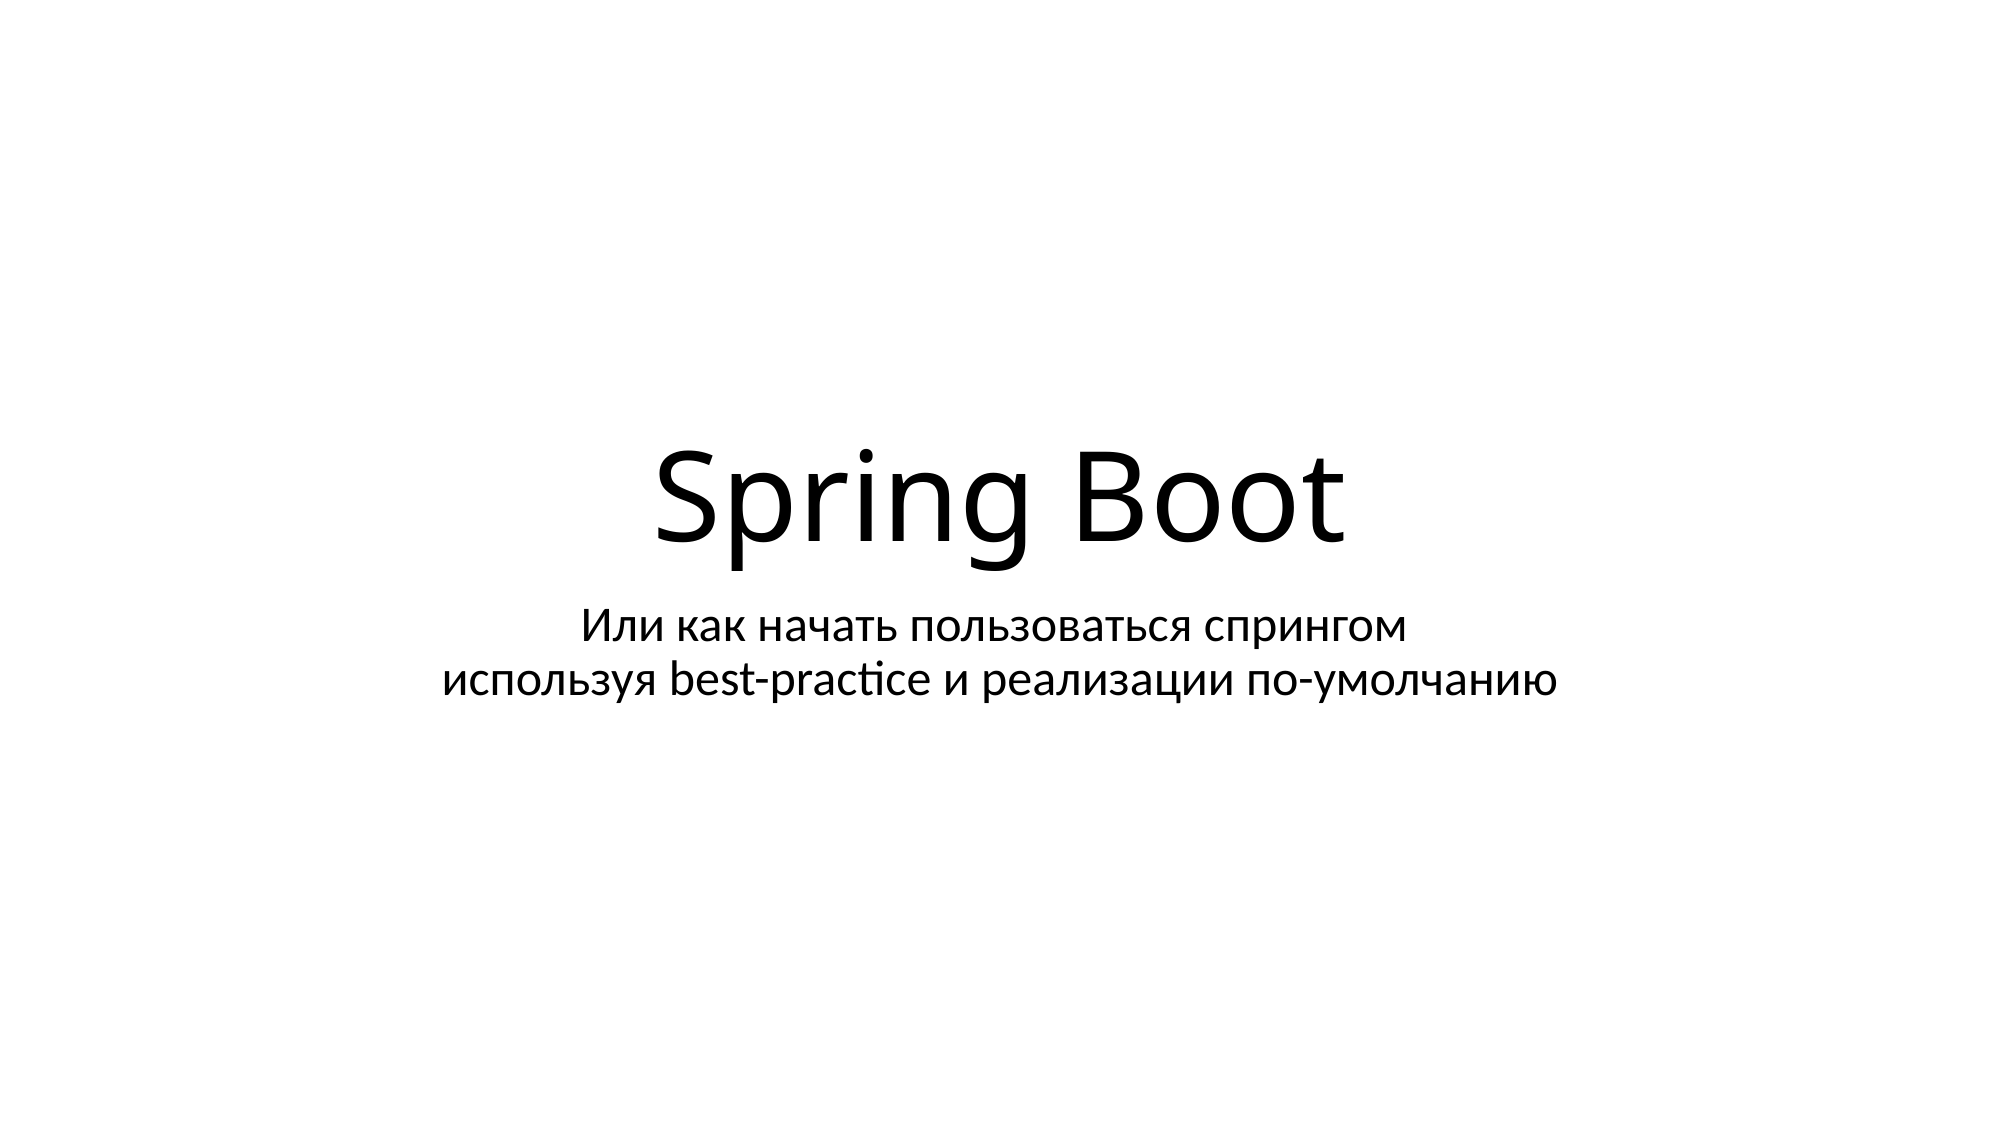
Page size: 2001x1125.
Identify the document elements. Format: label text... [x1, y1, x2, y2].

title Spring Boot [249, 184, 1750, 576]
subtitle Или как начать пользоваться спрингом используя best-practice и реализации по-умолчанию [249, 590, 1750, 863]
